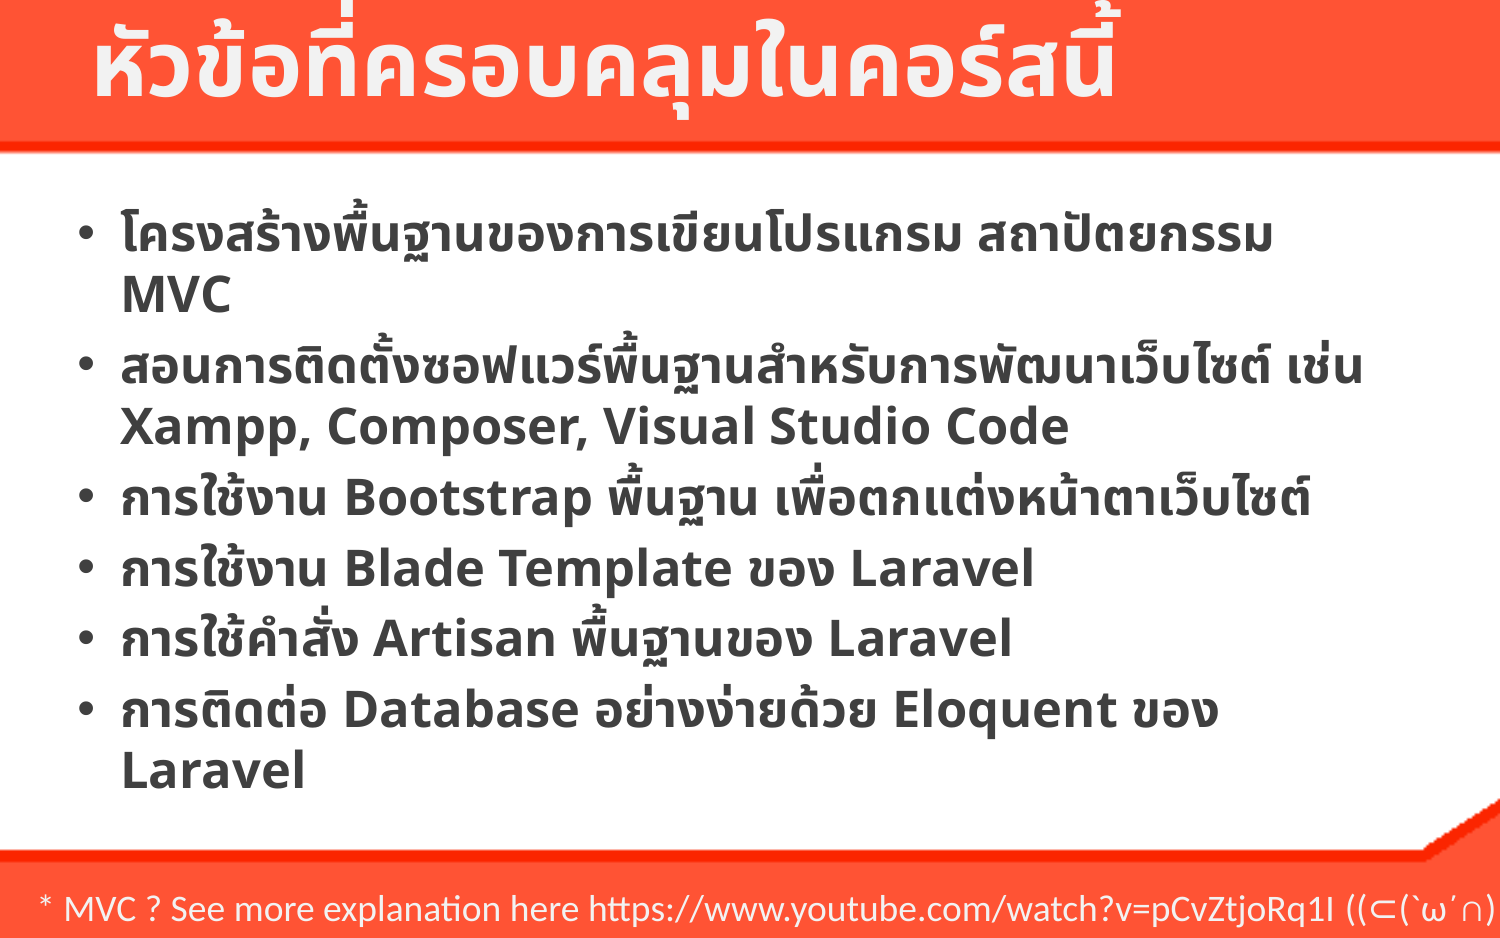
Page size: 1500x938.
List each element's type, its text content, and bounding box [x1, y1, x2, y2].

picture [0, 0, 1500, 938]
title หัวข้อที่ครอบคลุมในคอร์สนี้ [75, 0, 1425, 138]
text_box * MVC ? See more explanation here https://www.youtube.com/watch?v=pCvZtjoRq1I ((⊂(`ω´∩) [21, 876, 1500, 937]
list โครงสร้างพื้นฐานของการเขียนโปรแกรม สถาปัตยกรรม MVC สอนการติดตั้งซอฟแวร์พื้นฐานสำหรับการพัฒนาเว็บไซต์ เช่น Xampp, Composer, Visual Studio Code การใช้งาน Bootstrap พื้นฐาน เพื่อตกแต่งหน้าตาเว็บไซต์ การใช้งาน Blade Template ของ Laravel การใช้คำสั่ง Artisan พื้นฐานของ Laravel การติดต่อ Database อย่างง่ายด้วย Eloquent ของ Laravel [62, 193, 1413, 813]
